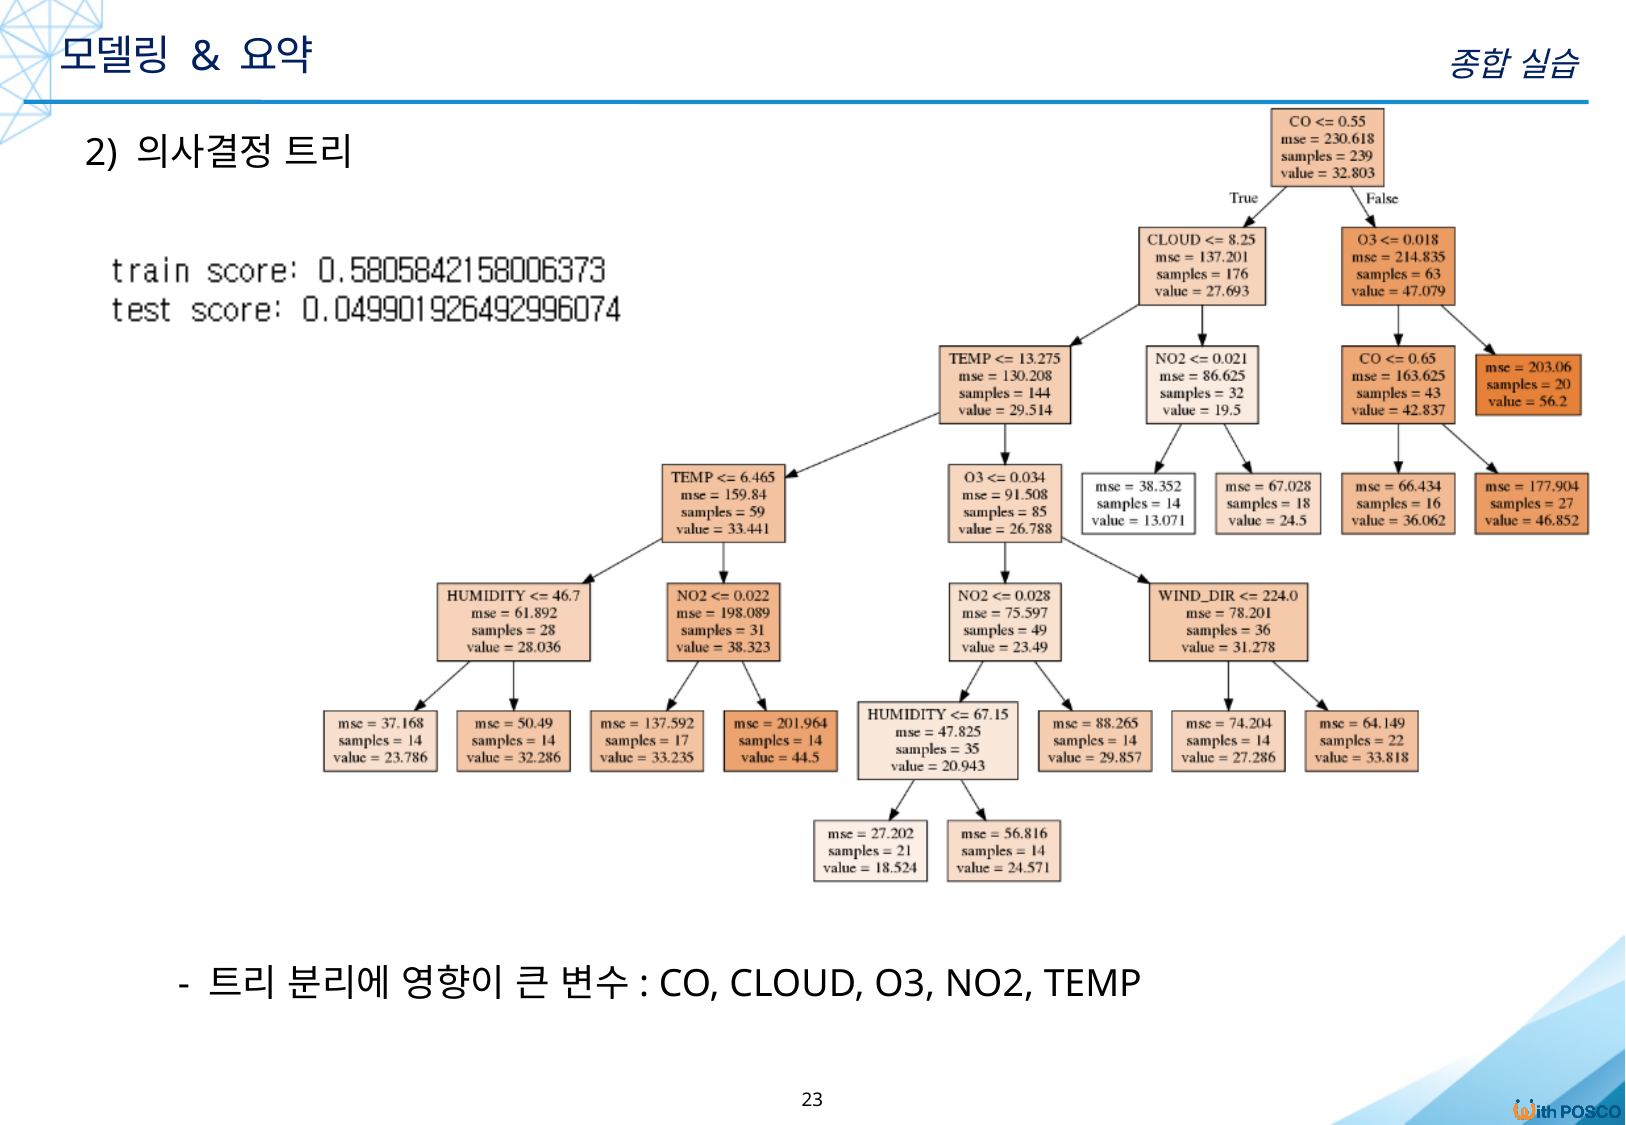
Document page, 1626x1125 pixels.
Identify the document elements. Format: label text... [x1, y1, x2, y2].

text_box 모델링 & 요약 [44, 21, 1321, 87]
text_box 2) 의사결정 트리 [70, 120, 317, 181]
text_box 종합 실습 [1321, 35, 1594, 81]
text_box - 트리 분리에 영향이 큰 변수: CO, CLOUD, O3, NO2, TEMP [163, 951, 1462, 1011]
picture [0, 0, 1625, 1125]
